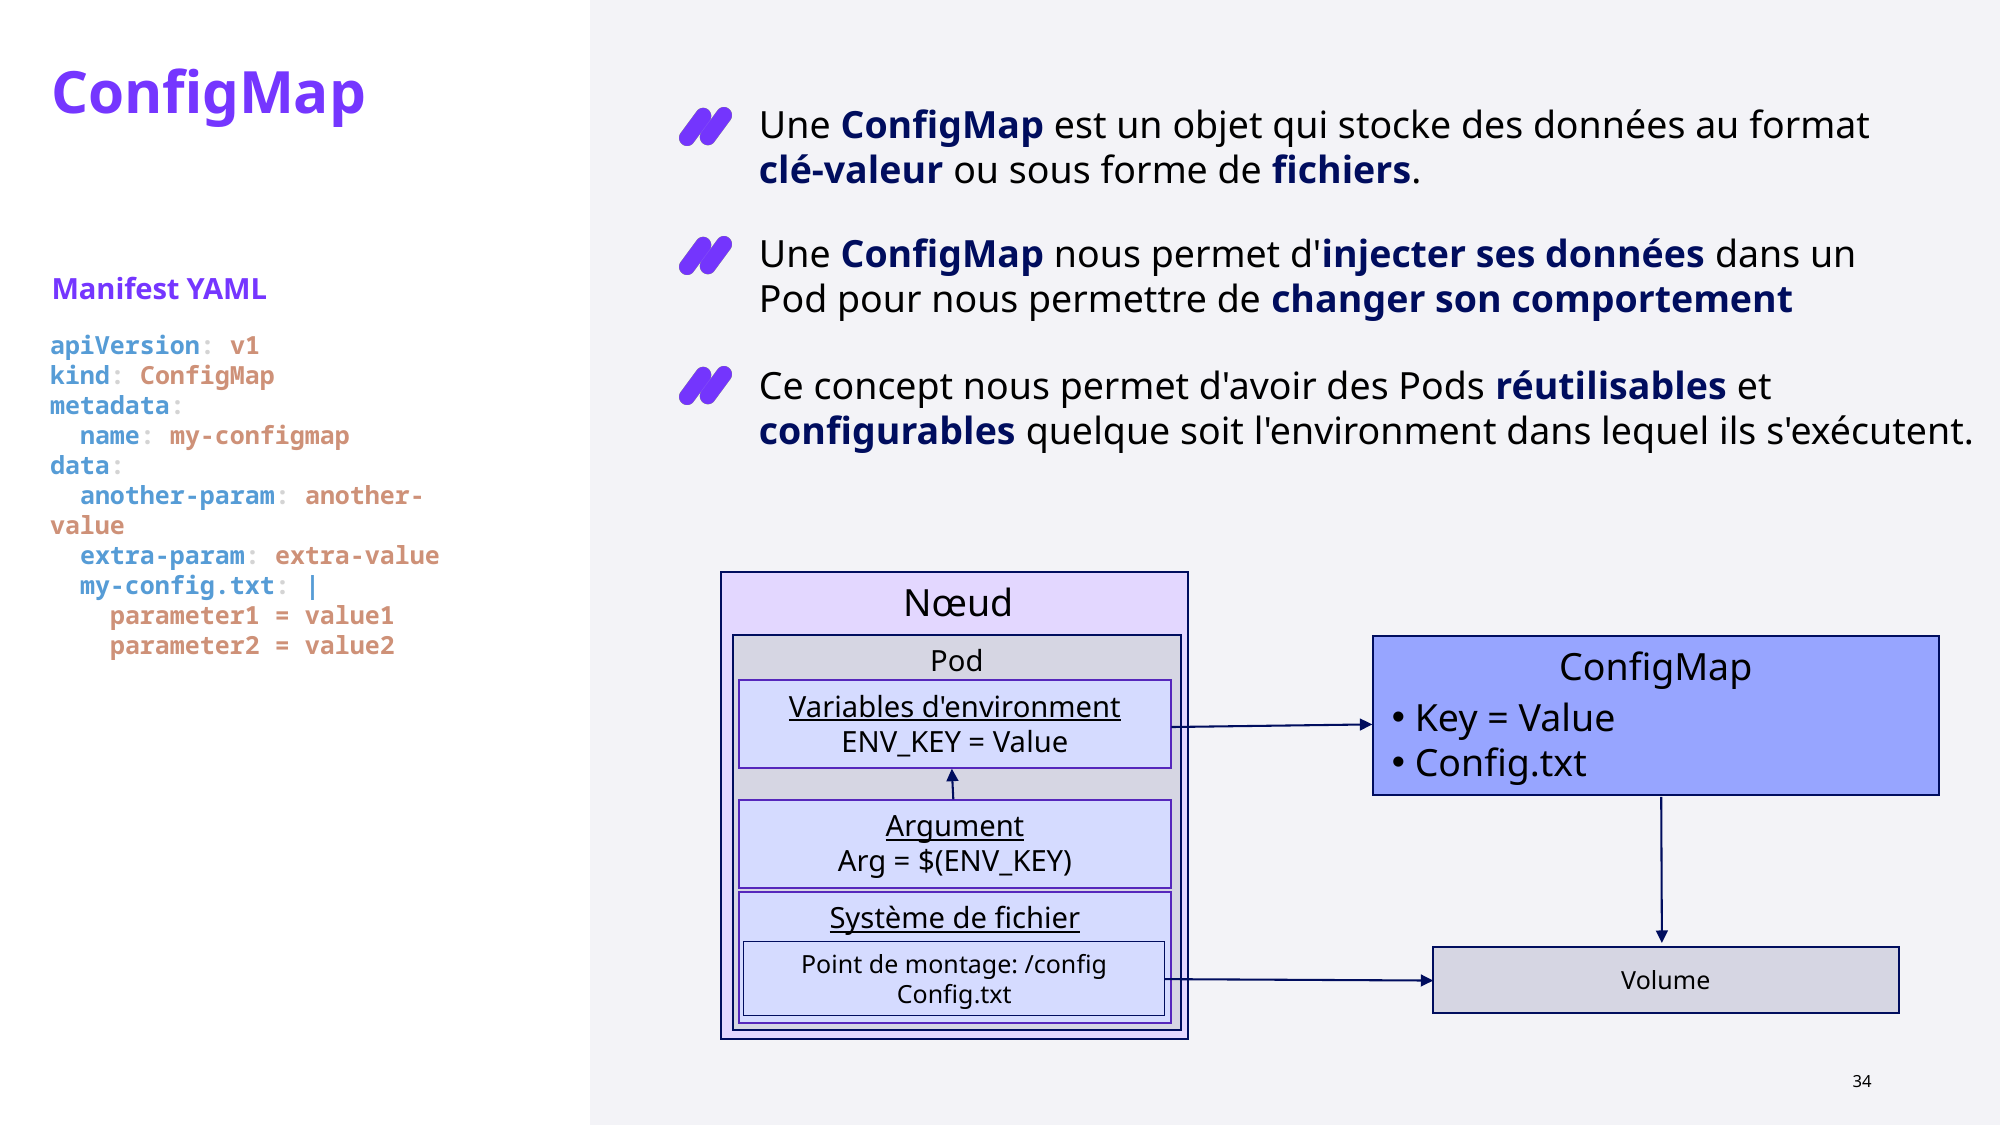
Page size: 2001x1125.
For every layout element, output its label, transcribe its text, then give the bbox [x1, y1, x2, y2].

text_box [720, 571, 1189, 1040]
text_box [1171, 724, 1373, 728]
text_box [1371, 635, 1940, 839]
picture [679, 236, 732, 275]
text_box apiVersion: v1 kind: ConfigMap metadata: name: my-configmap data: another-param: another-value extra-param: extra-value my-config.txt: | parameter1 = value1 parameter2 = value2 [35, 322, 485, 697]
picture [679, 366, 732, 405]
text_box Ce concept nous permet d'avoir des Pods réutilisables et configurables quelque soit l'environment dans lequel ils s'exécutent. [744, 355, 2000, 470]
text_box Volume [1432, 946, 1900, 1014]
text_box Une ConfigMap est un objet qui stocke des données au format clé-valeur ou sous forme de fichiers. [743, 93, 1939, 160]
picture [679, 107, 732, 146]
text_box Une ConfigMap nous permet d'injecter ses données dans un Pod pour nous permettre de changer son comportement [743, 222, 1921, 338]
text_box 34 [1436, 1063, 1887, 1103]
title ConfigMap [35, 55, 557, 319]
